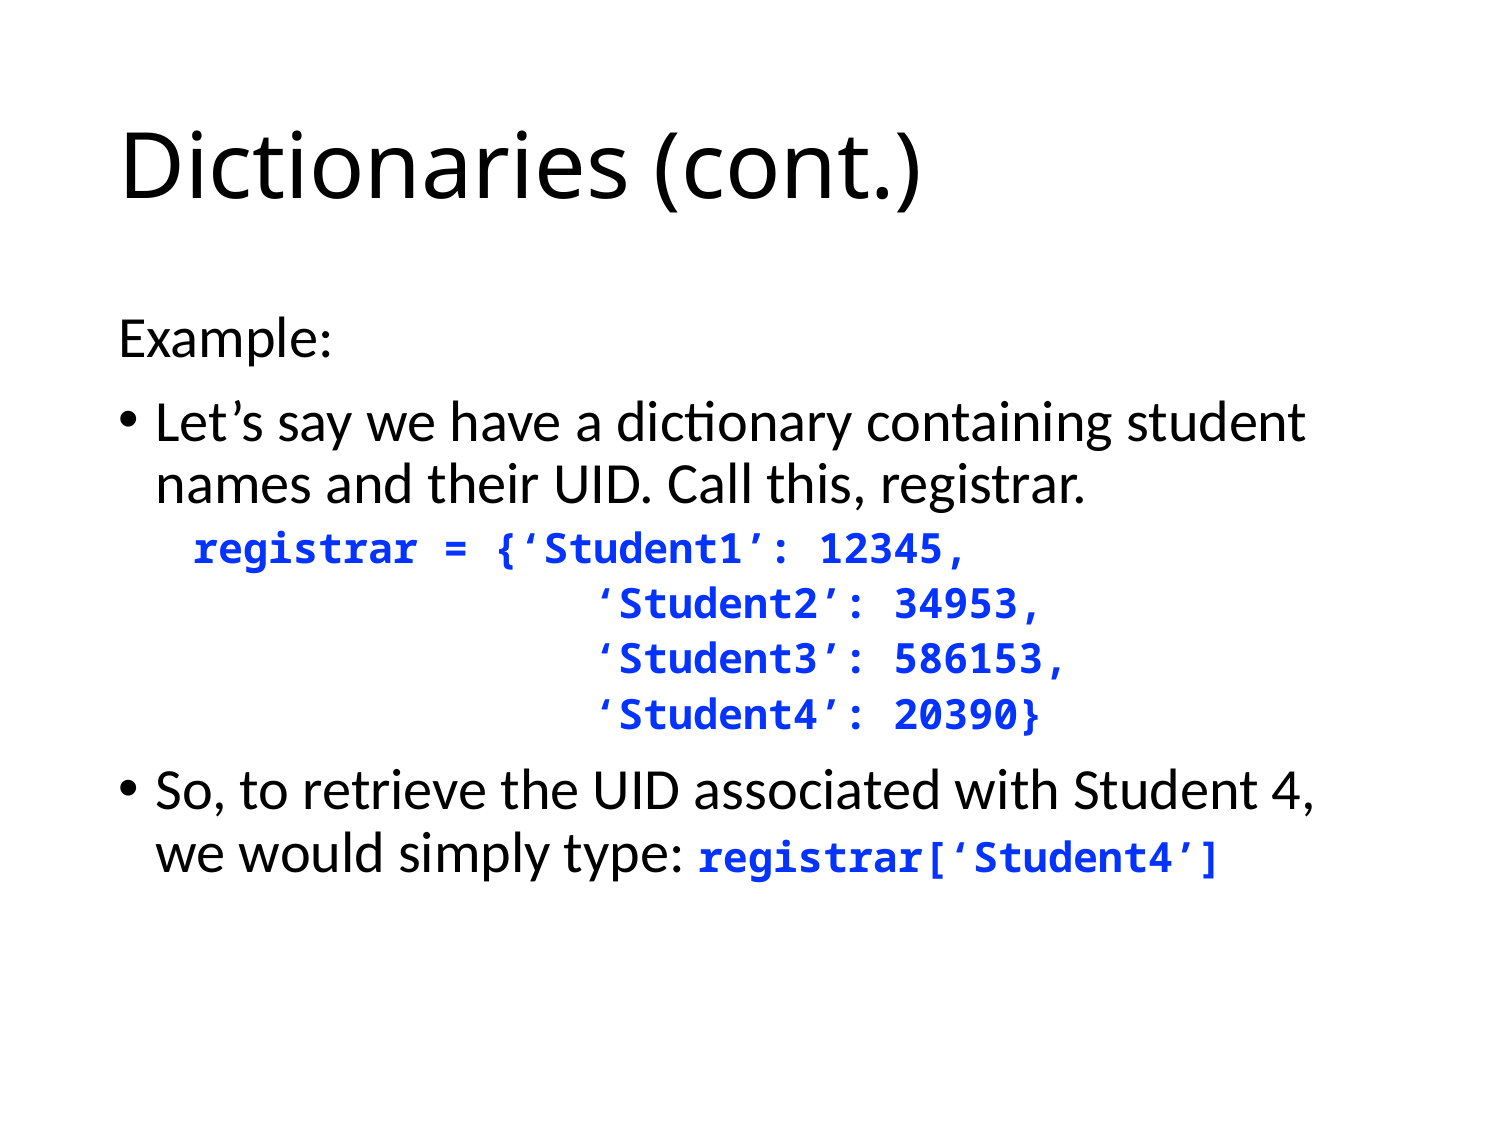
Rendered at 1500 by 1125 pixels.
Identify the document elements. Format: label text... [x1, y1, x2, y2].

list Example: Let’s say we have a dictionary containing student names and their UID. Call this, registrar. registrar = {‘Student1’: 12345, ‘Student2’: 34953, ‘Student3’: 586153, ‘Student4’: 20390} So, to retrieve the UID associated with Student 4, we would simply type: registrar[‘Student4’] [103, 299, 1397, 1014]
title Dictionaries (cont.) [103, 59, 1397, 278]
